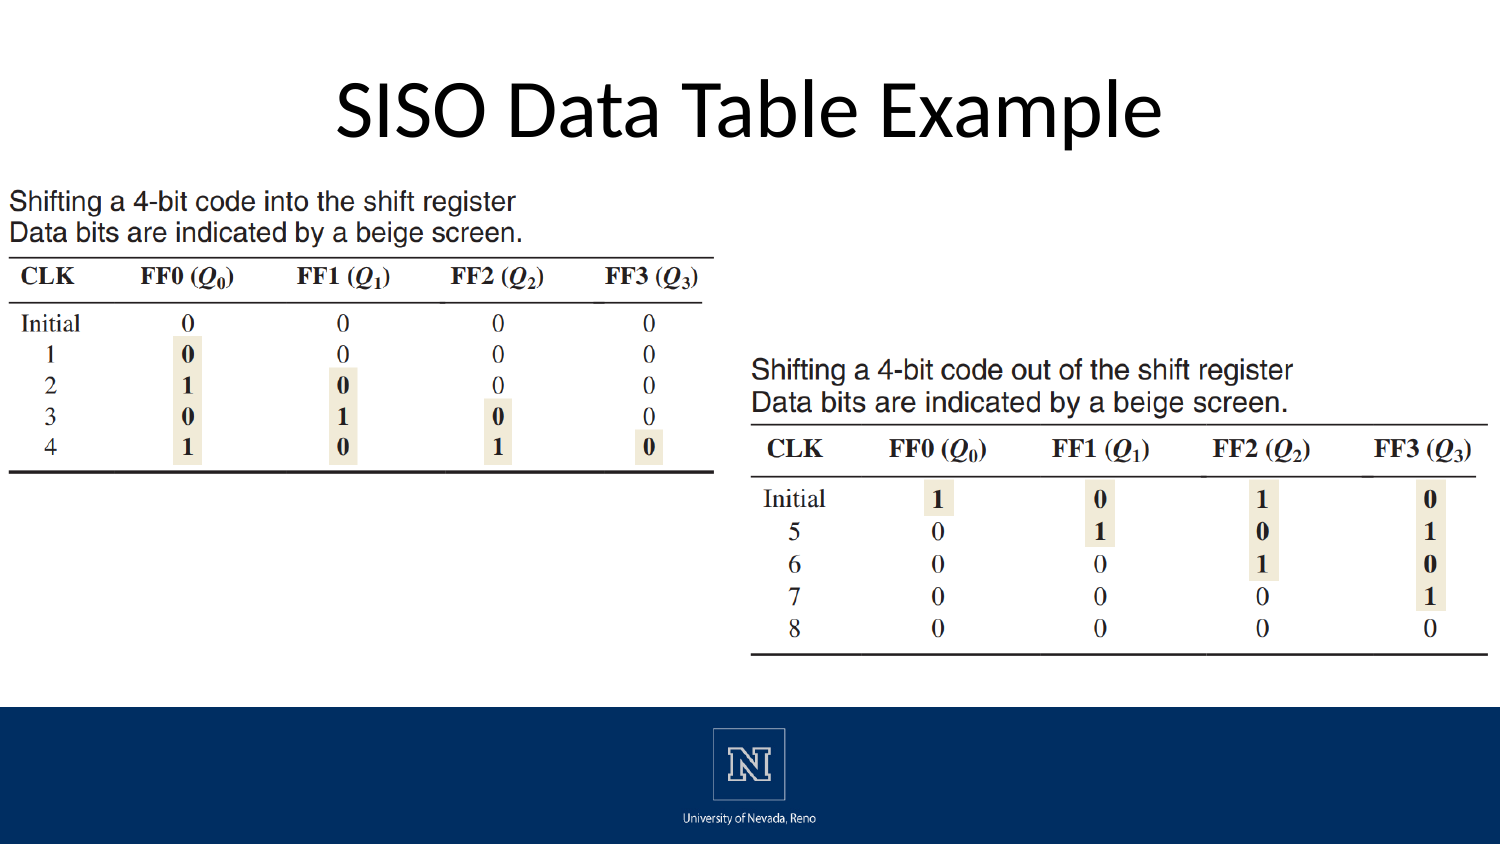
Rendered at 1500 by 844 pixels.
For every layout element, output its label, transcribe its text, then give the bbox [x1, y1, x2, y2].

picture [0, 707, 1500, 844]
picture [745, 350, 1494, 661]
title SISO Data Table Example [75, 33, 1425, 175]
picture [0, 180, 719, 483]
